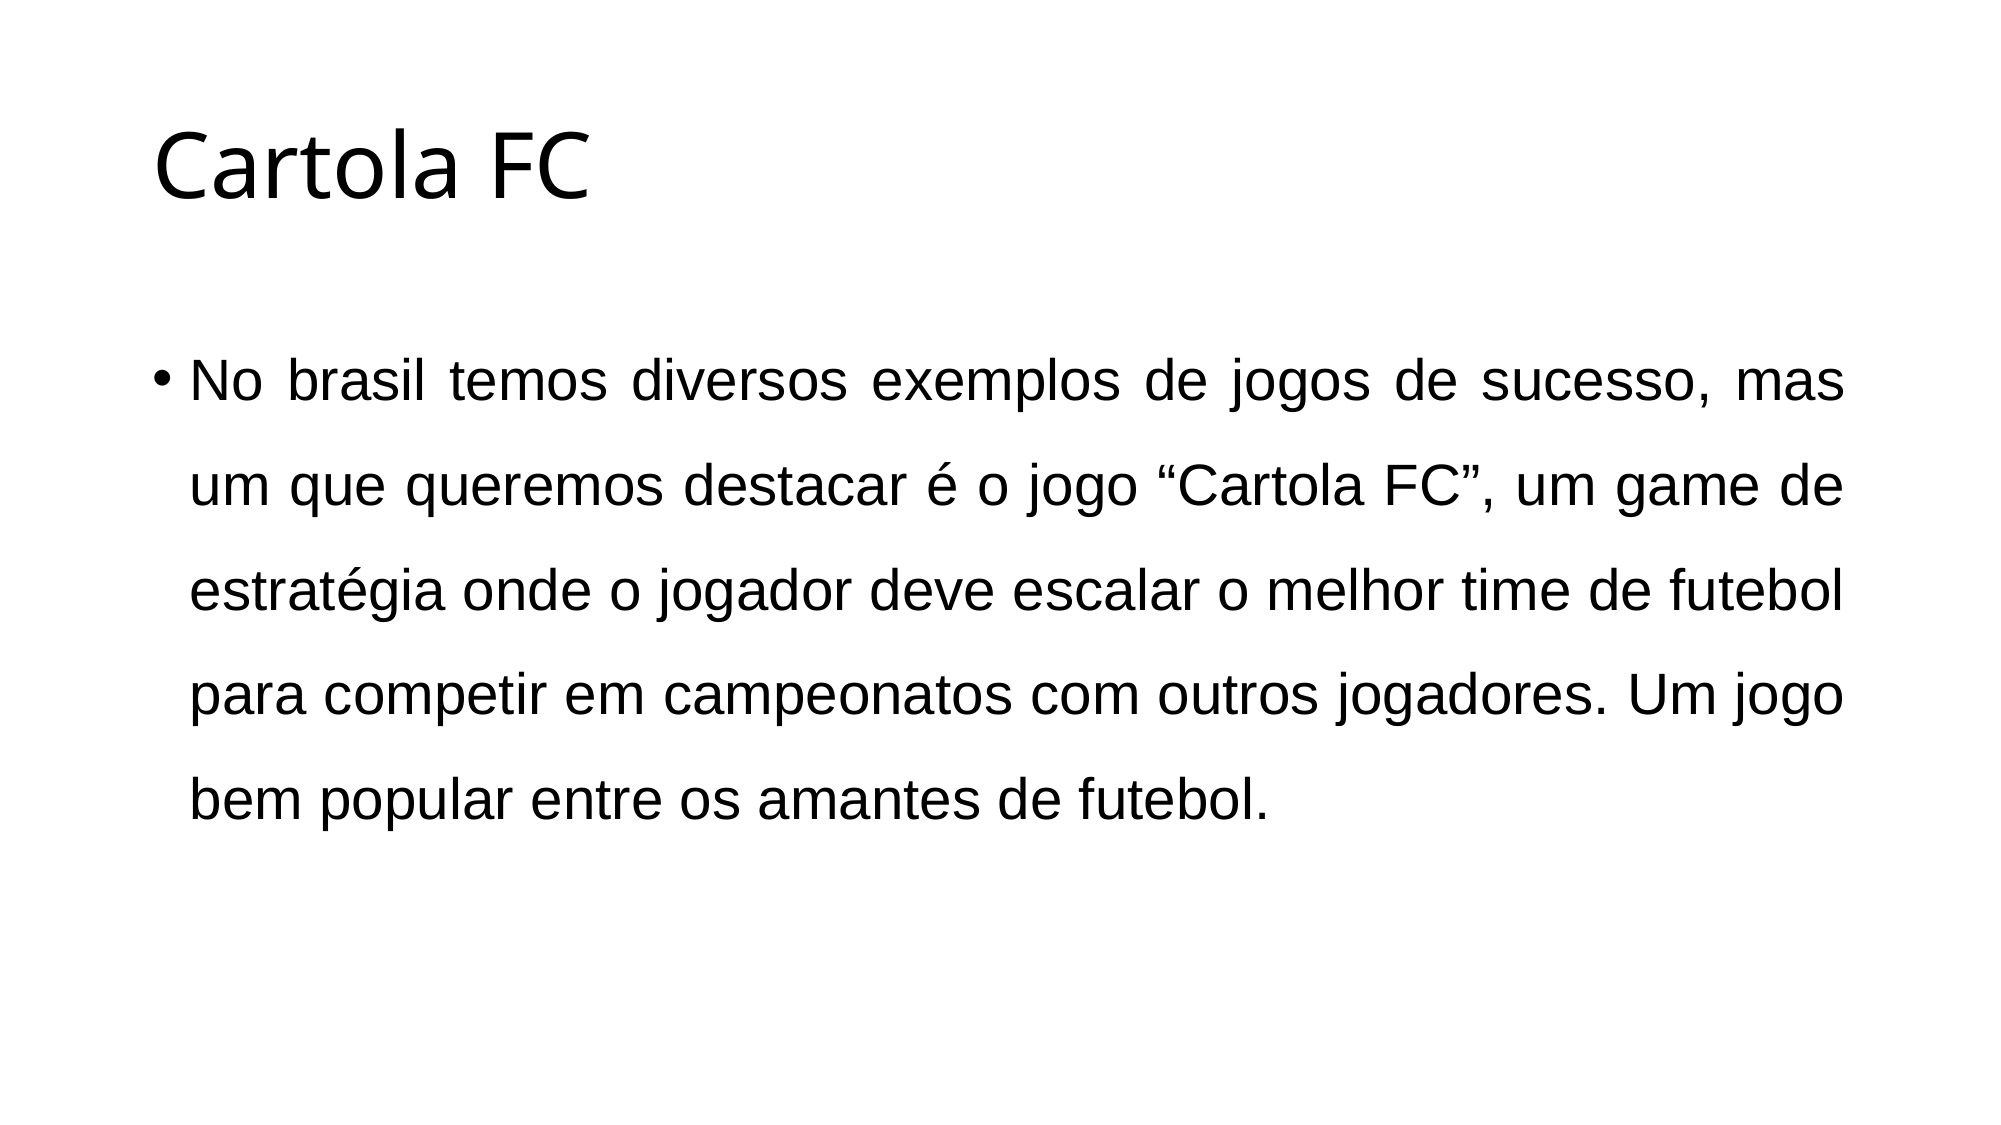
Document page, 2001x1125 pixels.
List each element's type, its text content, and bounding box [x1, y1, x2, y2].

list No brasil temos diversos exemplos de jogos de sucesso, mas um que queremos destacar é o jogo “Cartola FC”, um game de estratégia onde o jogador deve escalar o melhor time de futebol para competir em campeonatos com outros jogadores. Um jogo bem popular entre os amantes de futebol. [137, 299, 1863, 1014]
title Cartola FC [137, 59, 1863, 278]
